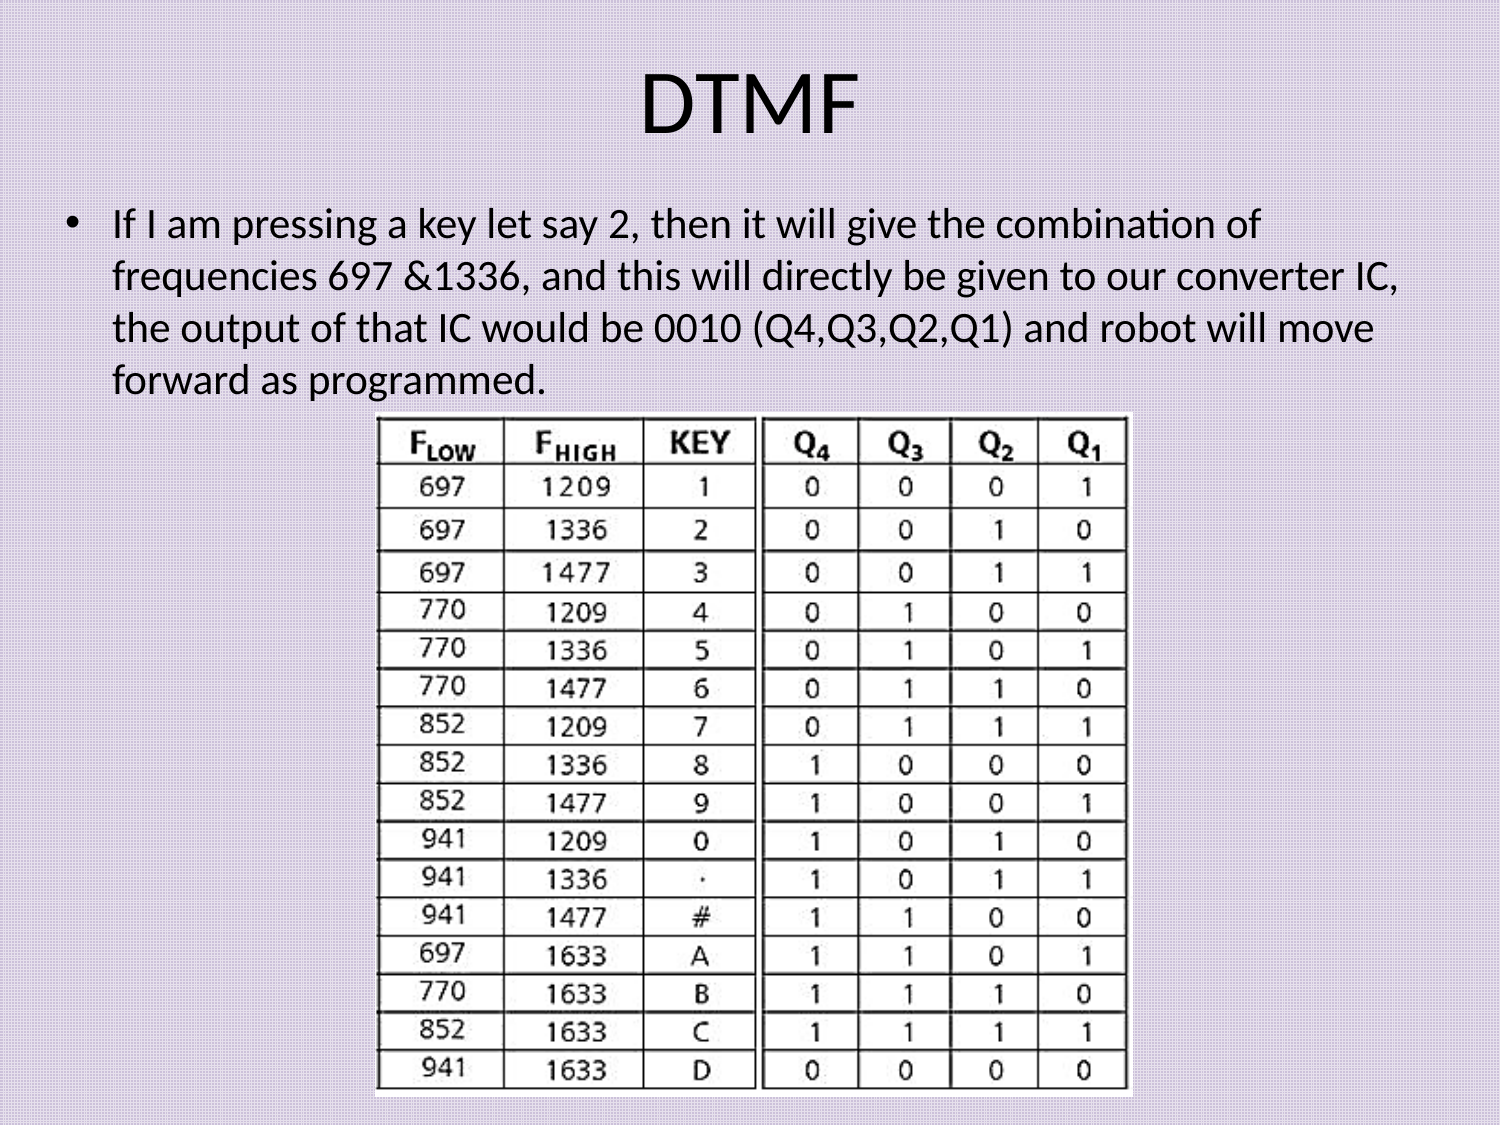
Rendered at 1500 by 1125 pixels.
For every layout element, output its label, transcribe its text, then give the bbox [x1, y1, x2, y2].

list If I am pressing a key let say 2, then it will give the combination of frequencies 697 &1336, and this will directly be given to our converter IC, the output of that IC would be 0010 (Q4,Q3,Q2,Q1) and robot will move forward as programmed. [50, 187, 1475, 413]
picture [374, 412, 1133, 1098]
title DTMF [75, 2, 1425, 187]
